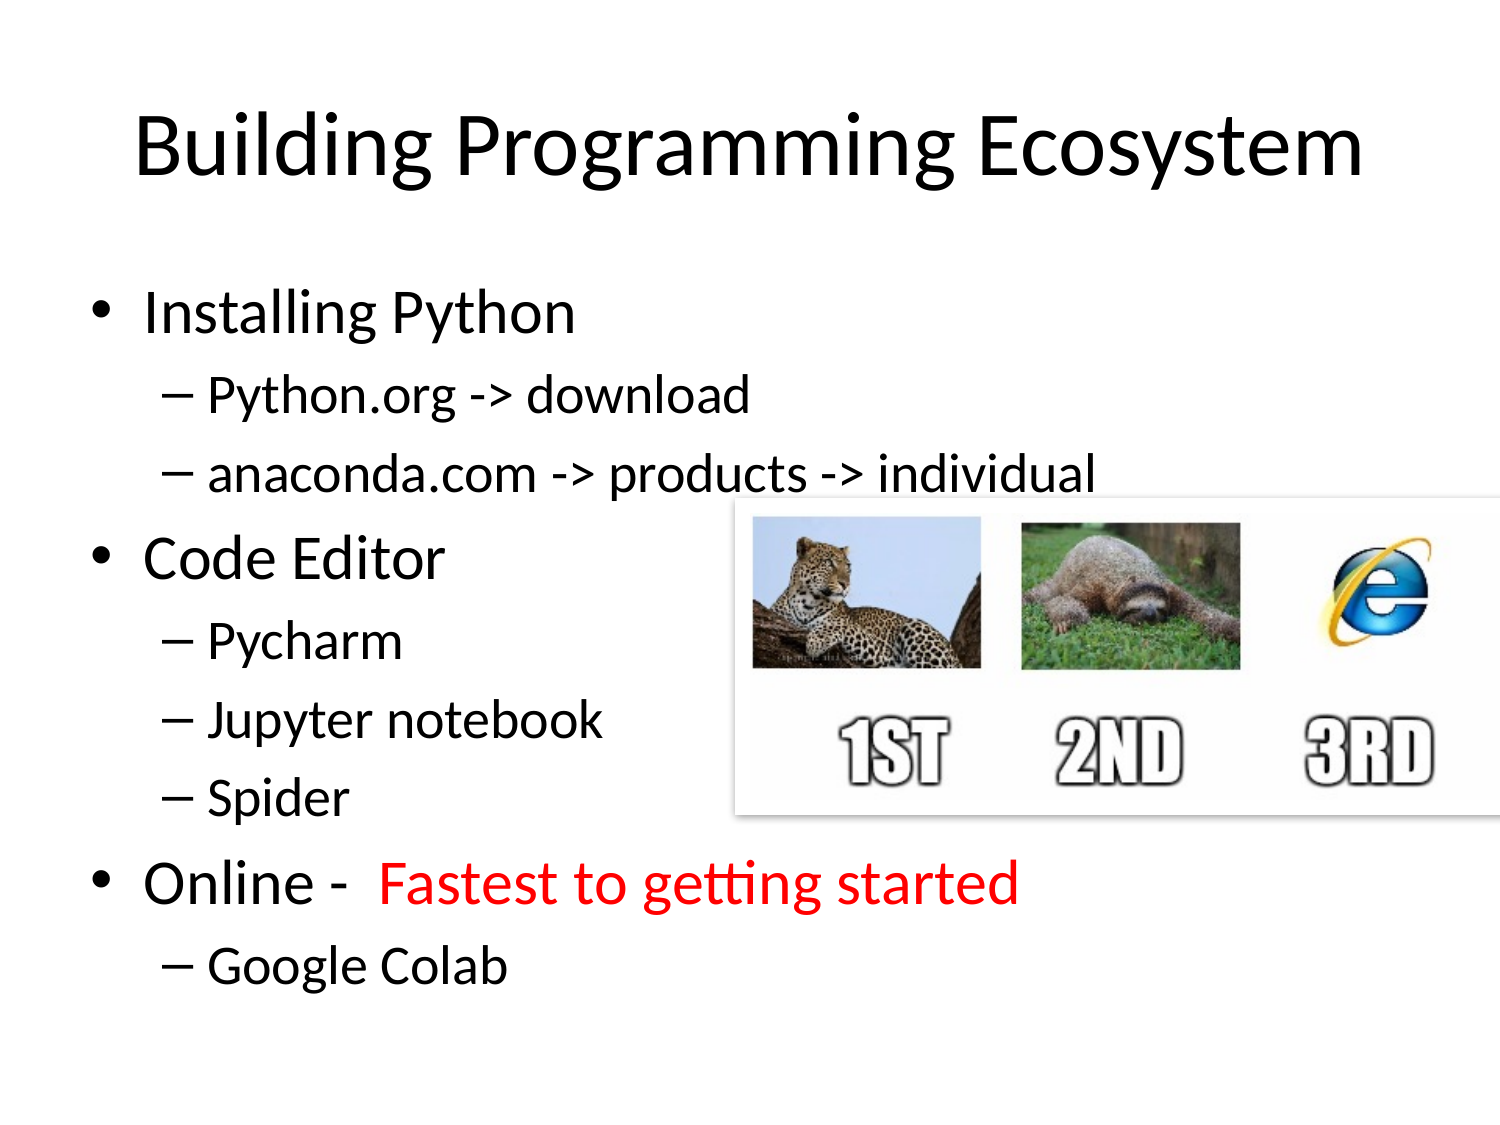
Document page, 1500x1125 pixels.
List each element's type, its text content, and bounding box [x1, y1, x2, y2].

title Building Programming Ecosystem [75, 45, 1425, 233]
list Installing Python Python.org -> download anaconda.com -> products -> individual Code Editor Pycharm Jupyter notebook Spider Online - Fastest to getting started Google Colab [75, 262, 1425, 1005]
picture [749, 512, 1500, 801]
